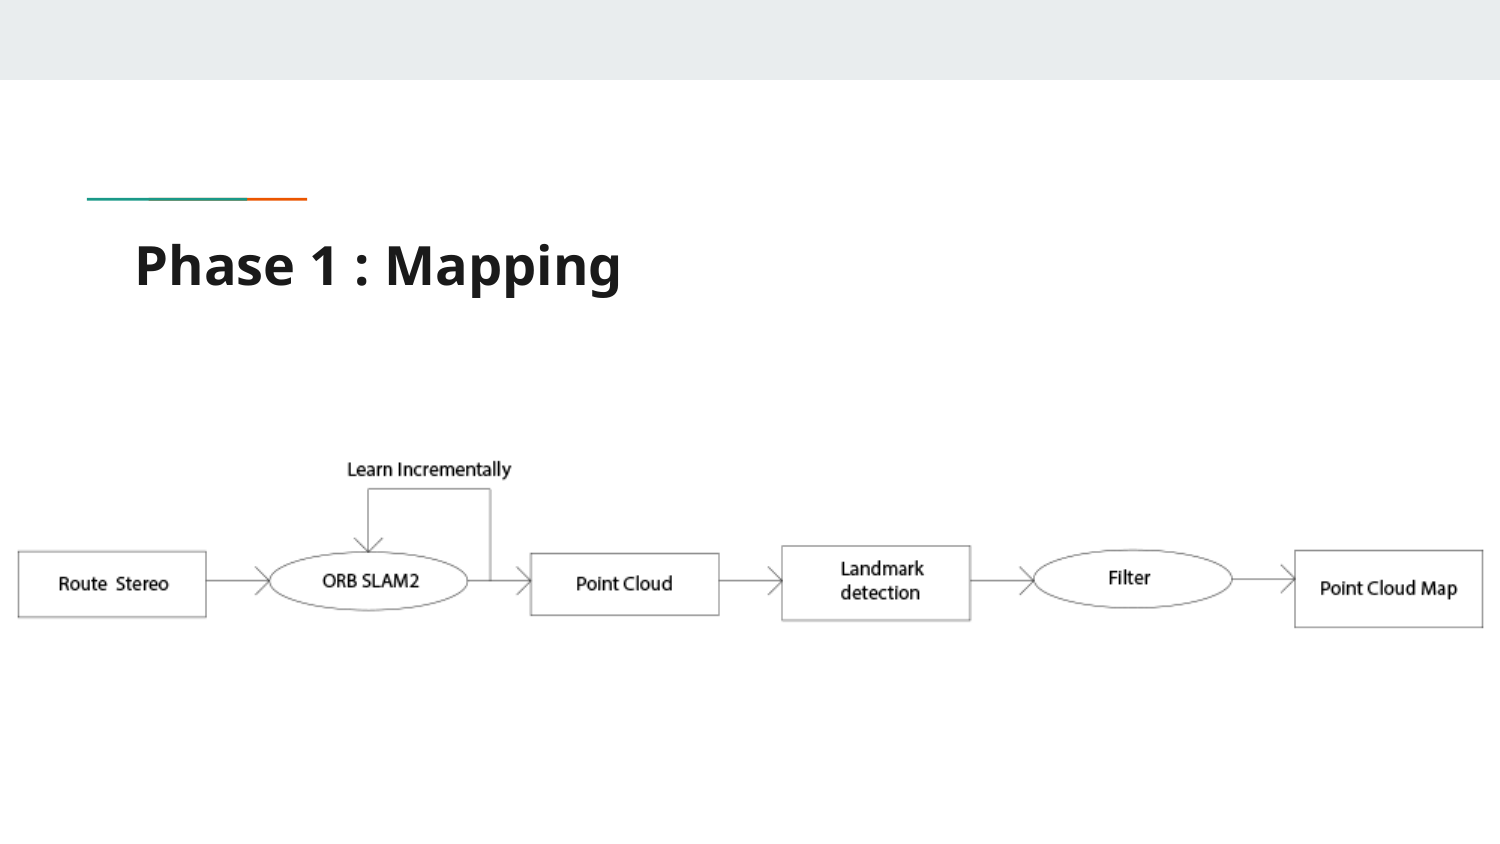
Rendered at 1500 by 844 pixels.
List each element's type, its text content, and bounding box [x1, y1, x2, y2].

title Phase 1 : Mapping [119, 216, 1381, 305]
picture [0, 395, 1500, 697]
